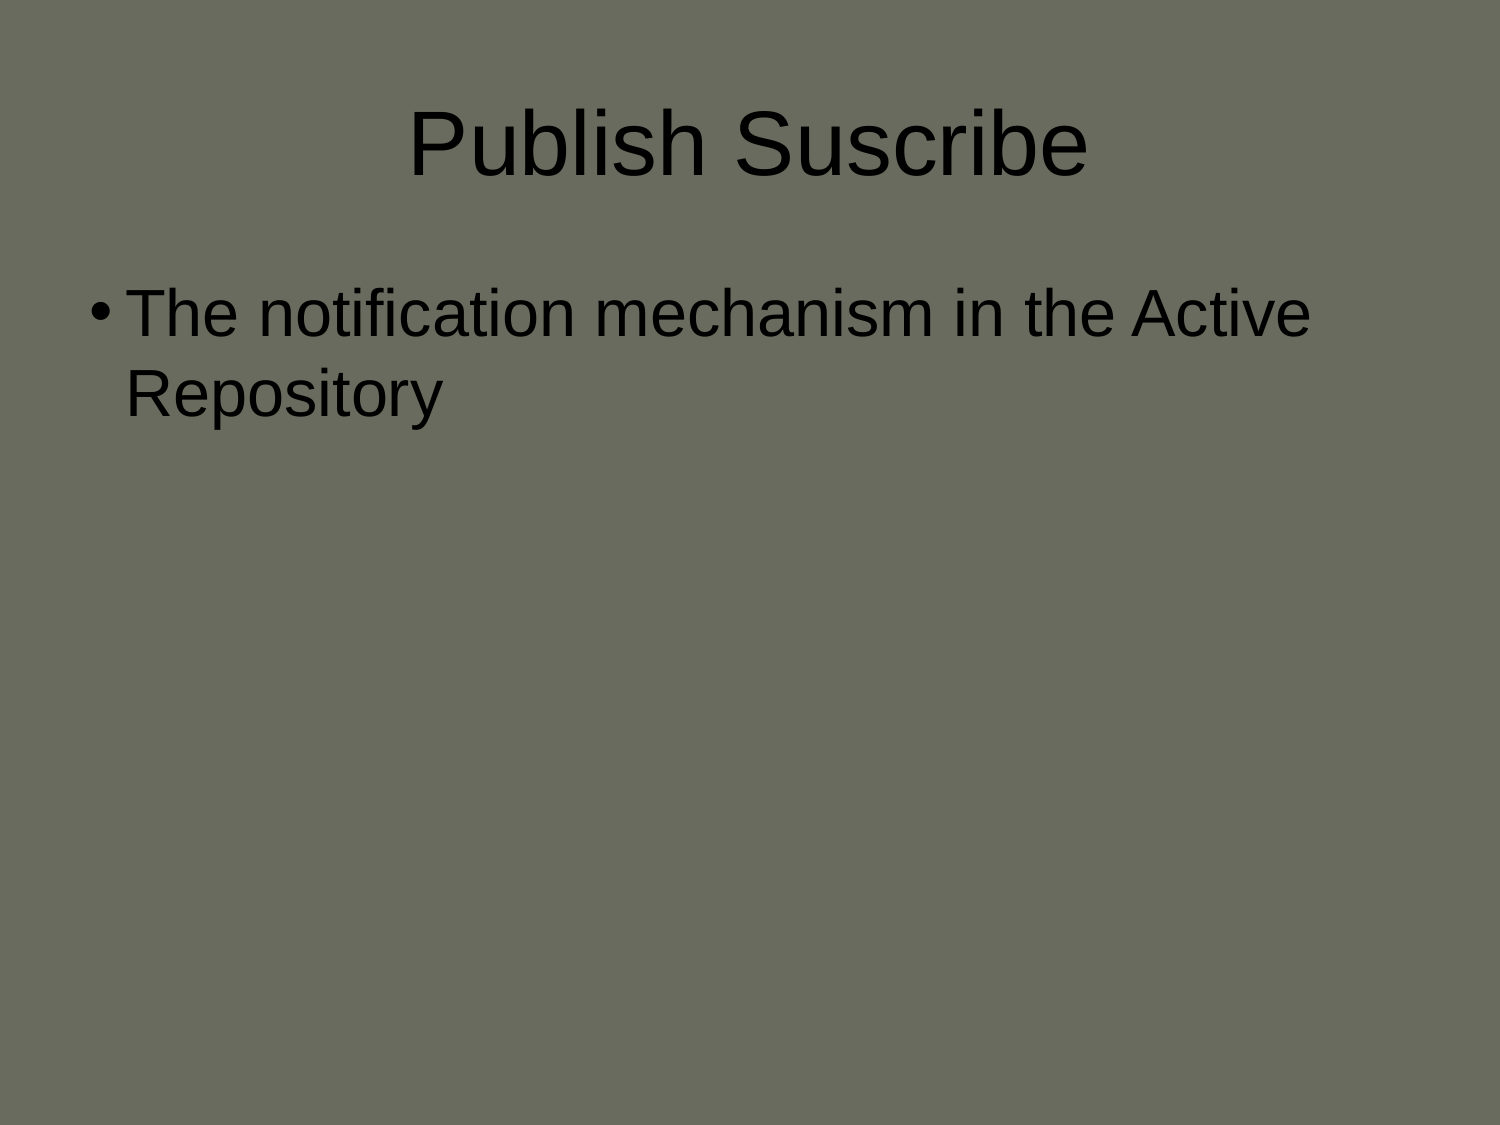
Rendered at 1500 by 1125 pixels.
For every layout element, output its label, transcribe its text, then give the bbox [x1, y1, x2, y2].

text_box Publish Suscribe [74, 45, 1425, 233]
text_box The notification mechanism in the Active Repository [74, 262, 1425, 1005]
